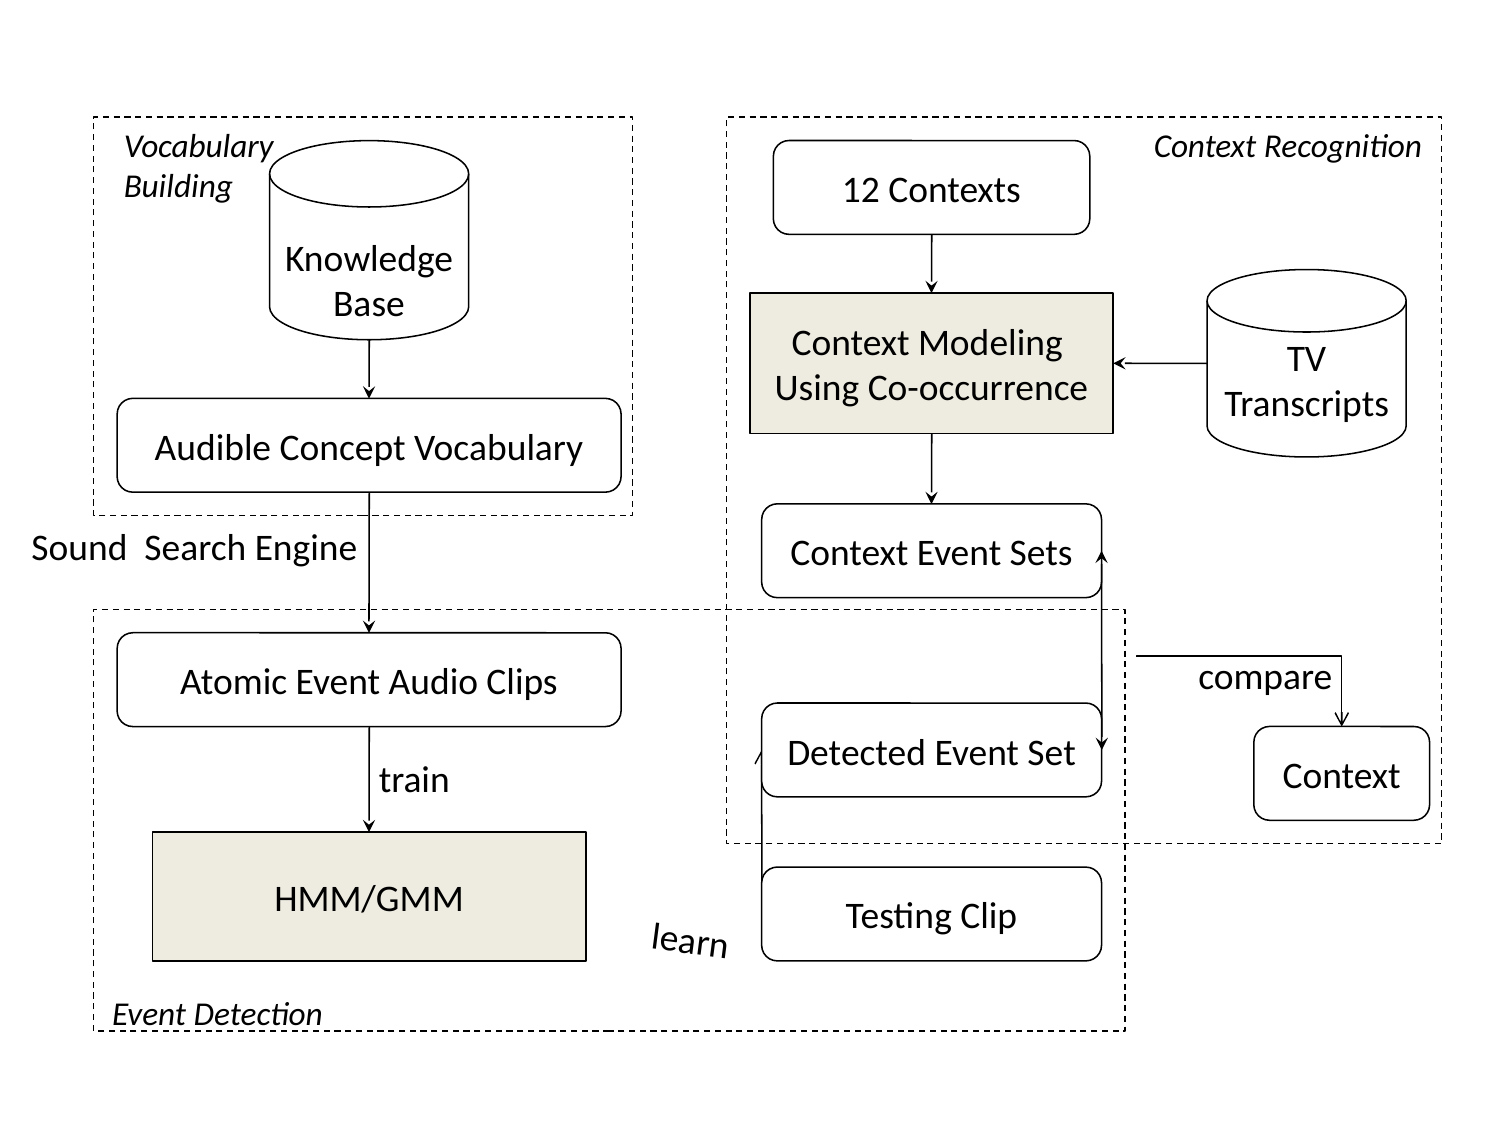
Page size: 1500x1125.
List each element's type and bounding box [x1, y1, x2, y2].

text_box [14, 116, 1442, 1041]
